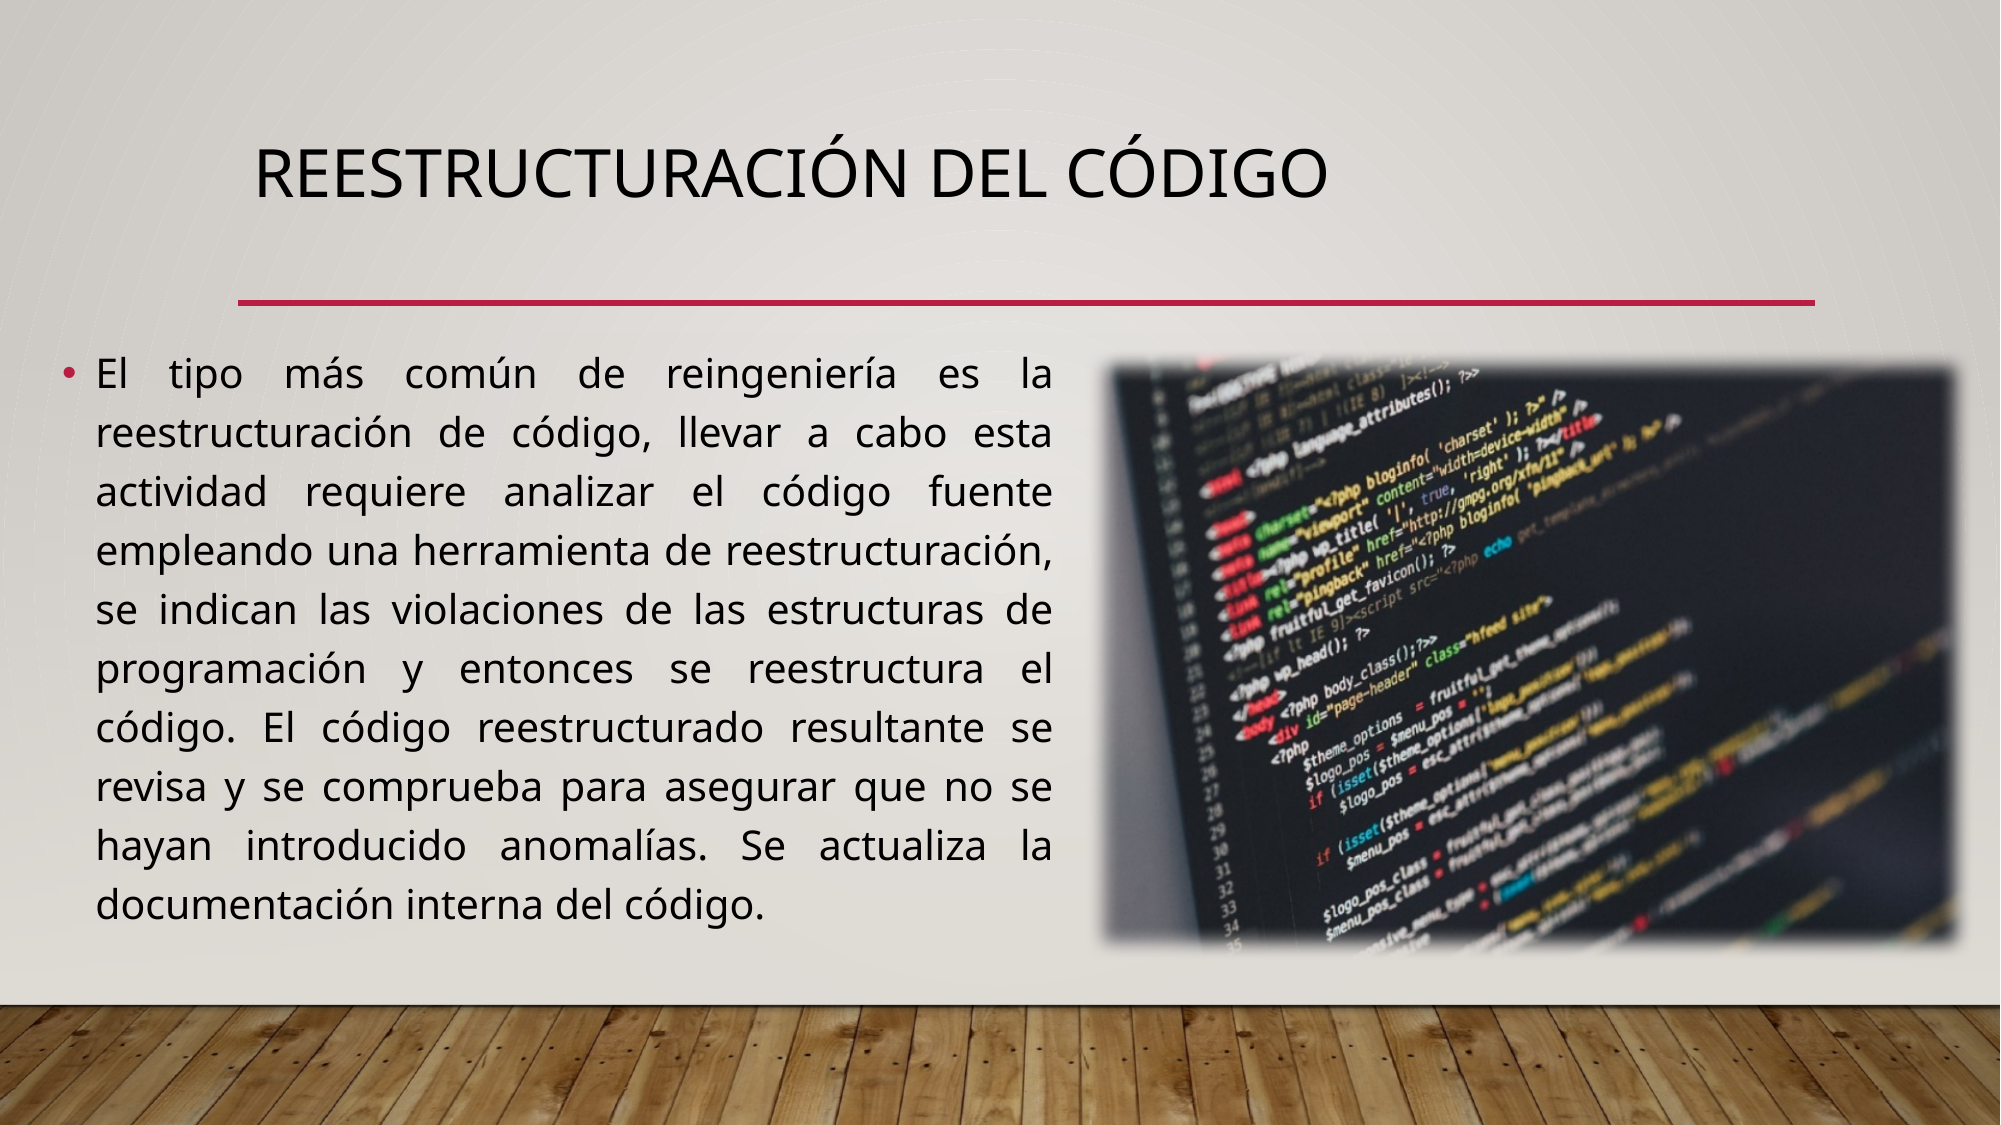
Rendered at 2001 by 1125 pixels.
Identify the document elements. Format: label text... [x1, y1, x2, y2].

picture [1086, 349, 1973, 961]
picture [0, 1005, 2000, 1125]
list El tipo más común de reingeniería es la reestructuración de código, llevar a cabo esta actividad requiere analizar el código fuente empleando una herramienta de reestructuración, se indican las violaciones de las estructuras de programación y entonces se reestructura el código. El código reestructurado resultante se revisa y se comprueba para asegurar que no se hayan introducido anomalías. Se actualiza la documentación interna del código. [47, 330, 1070, 960]
title Reestructuración del código [238, 131, 1814, 305]
